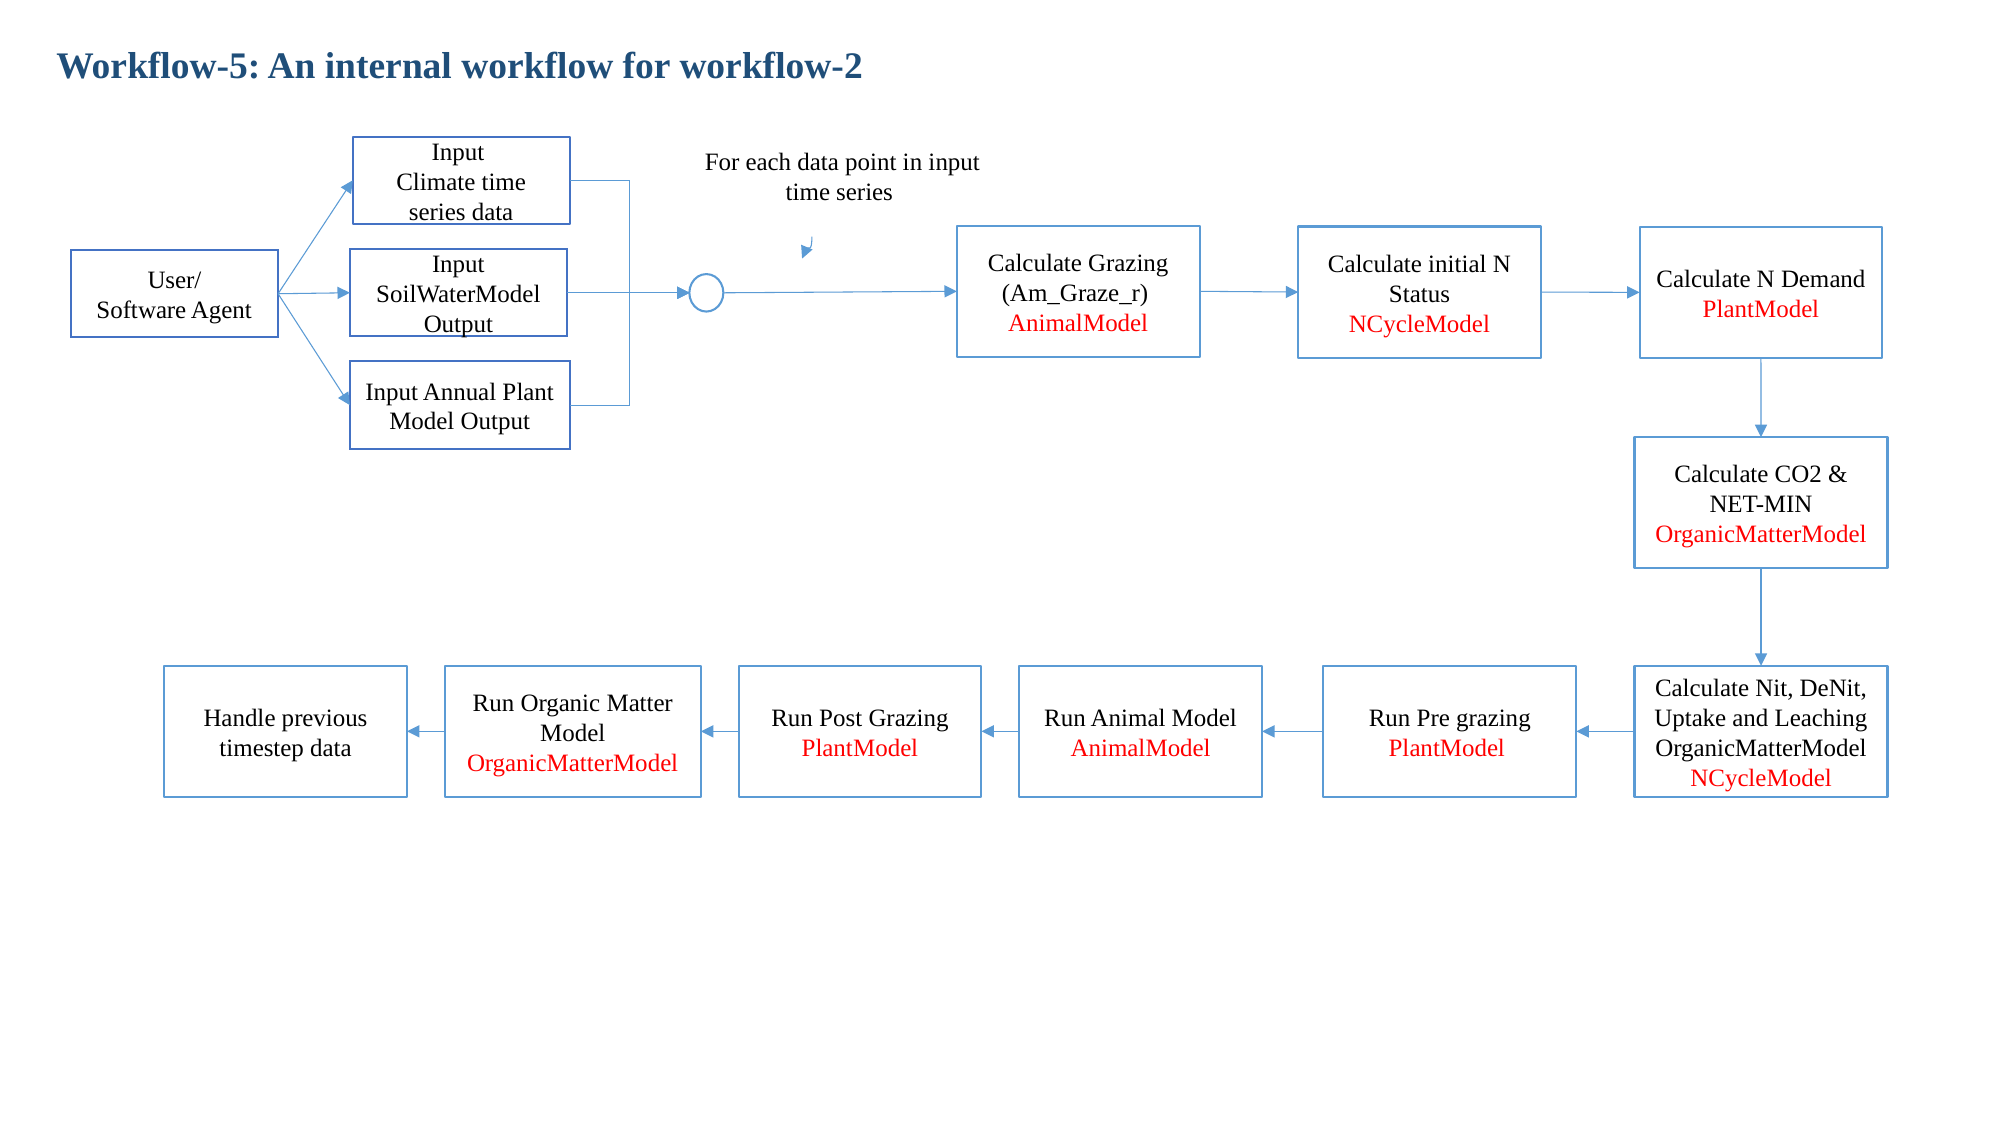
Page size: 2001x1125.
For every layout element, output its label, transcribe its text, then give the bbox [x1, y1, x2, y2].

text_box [569, 292, 690, 406]
text_box Run Animal Model AnimalModel [1018, 665, 1263, 798]
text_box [278, 180, 353, 294]
text_box Handle previous timestep data [163, 665, 408, 798]
text_box Calculate initial N Status NCycleModel [1297, 225, 1542, 359]
text_box Workflow-5: An internal workflow for workflow-2 [41, 34, 918, 94]
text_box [278, 293, 350, 406]
text_box Calculate N Demand PlantModel [1639, 226, 1883, 359]
text_box Calculate Grazing (Am_Graze_r) AnimalModel [956, 225, 1201, 358]
text_box Calculate CO2 & NET-MIN OrganicMatterModel [1633, 436, 1889, 569]
text_box Input Climate time series data [352, 136, 571, 225]
text_box Run Pre grazing PlantModel [1322, 665, 1577, 798]
text_box For each data point in input time series [665, 138, 1020, 214]
text_box [690, 273, 725, 313]
text_box Run Organic Matter Model OrganicMatterModel [444, 665, 702, 798]
text_box Calculate Nit, DeNit, Uptake and Leaching OrganicMatterModel NCycleModel [1633, 665, 1889, 798]
text_box Run Post Grazing PlantModel [738, 665, 982, 798]
text_box Input SoilWaterModel Output [350, 248, 568, 337]
text_box Input Annual Plant Model Output [349, 360, 571, 450]
text_box User/ Software Agent [70, 249, 278, 338]
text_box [569, 180, 690, 292]
